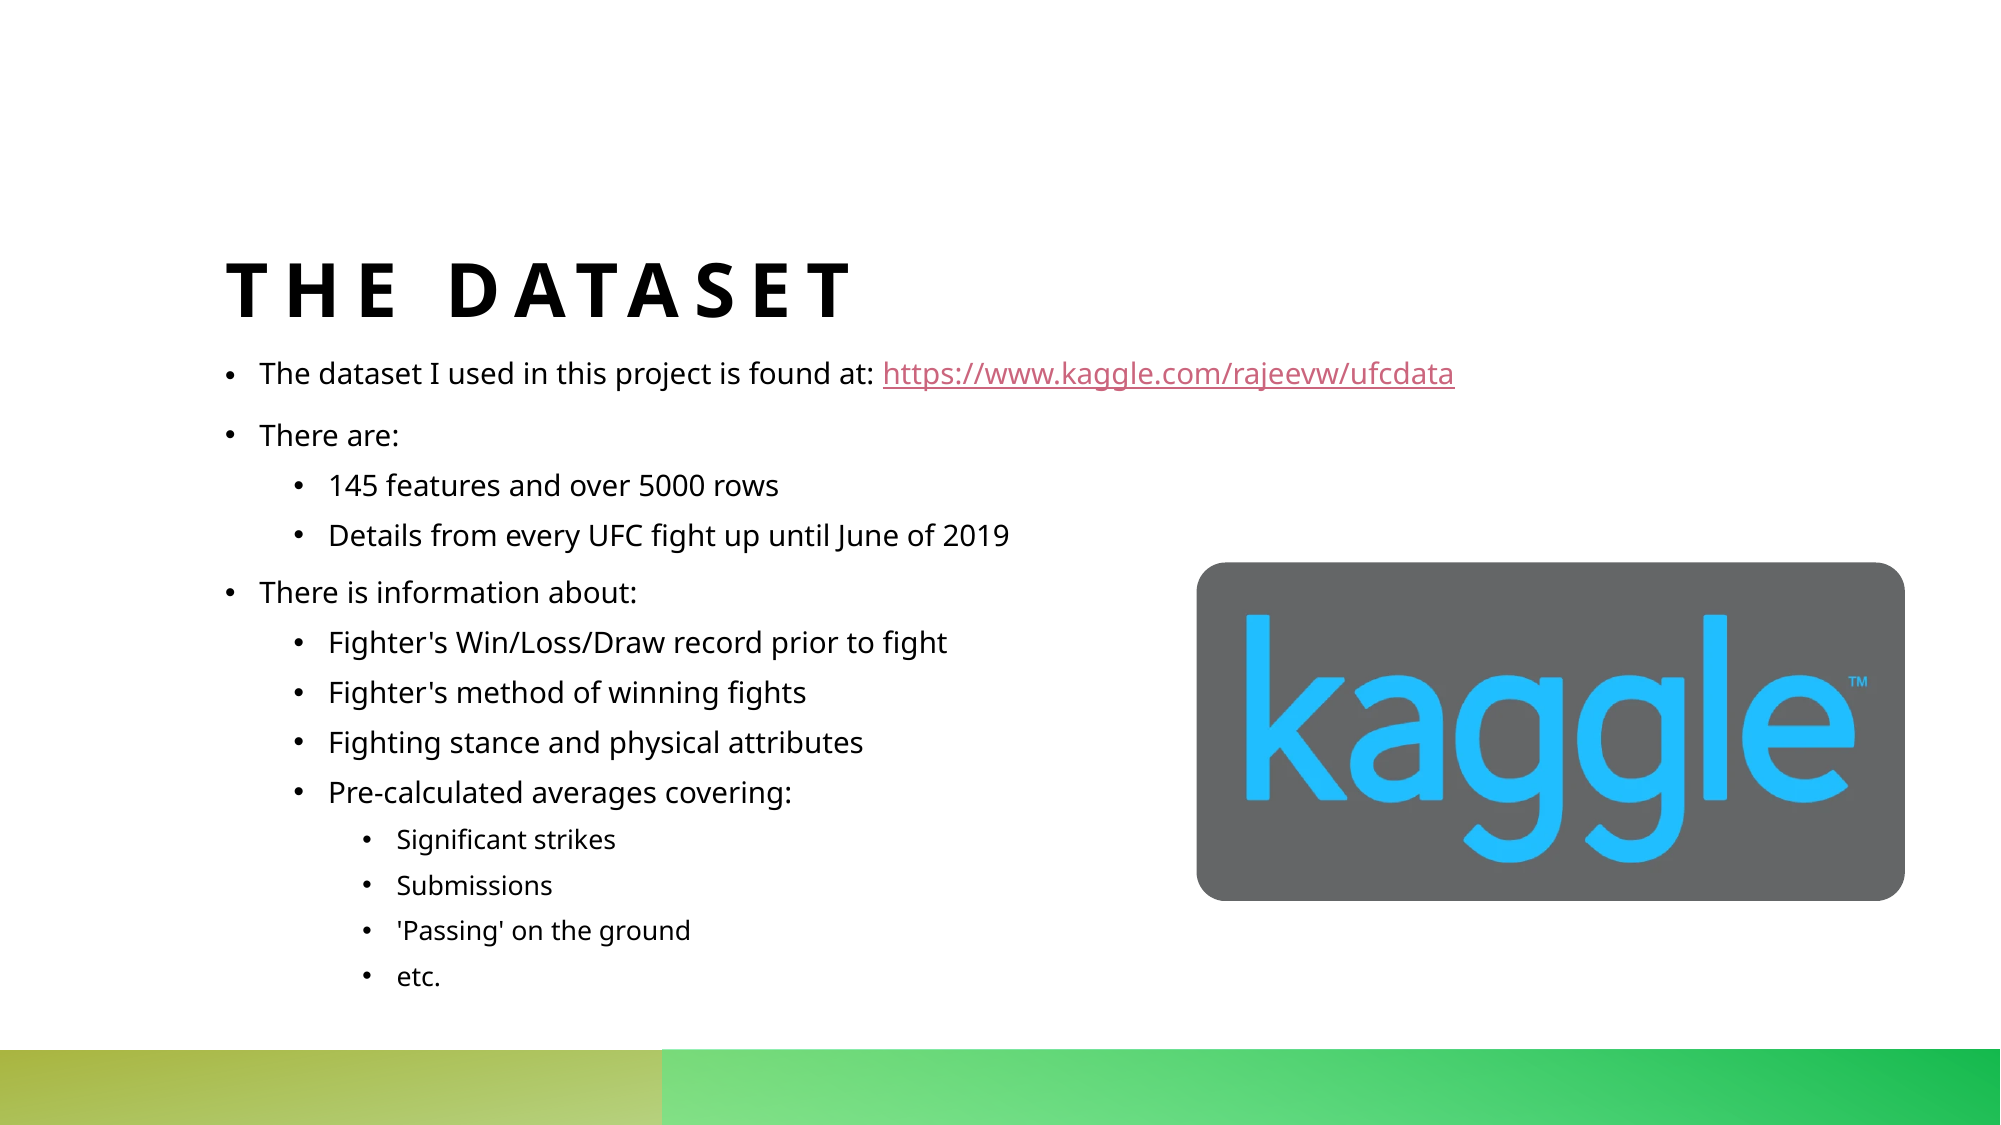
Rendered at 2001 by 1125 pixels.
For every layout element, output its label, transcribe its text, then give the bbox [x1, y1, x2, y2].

title The dataset [225, 130, 1905, 333]
picture [1196, 562, 1905, 902]
list The dataset I used in this project is found at: https://www.kaggle.com/rajeevw/ufcdata There are: 145 features and over 5000 rows Details from every UFC fight up until June of 2019 There is information about: Fighter's Win/Loss/Draw record prior to fight Fighter's method of winning fights Fighting stance and physical attributes Pre-calculated averages covering: Significant strikes Submissions 'Passing' on the ground etc. [225, 346, 1905, 996]
